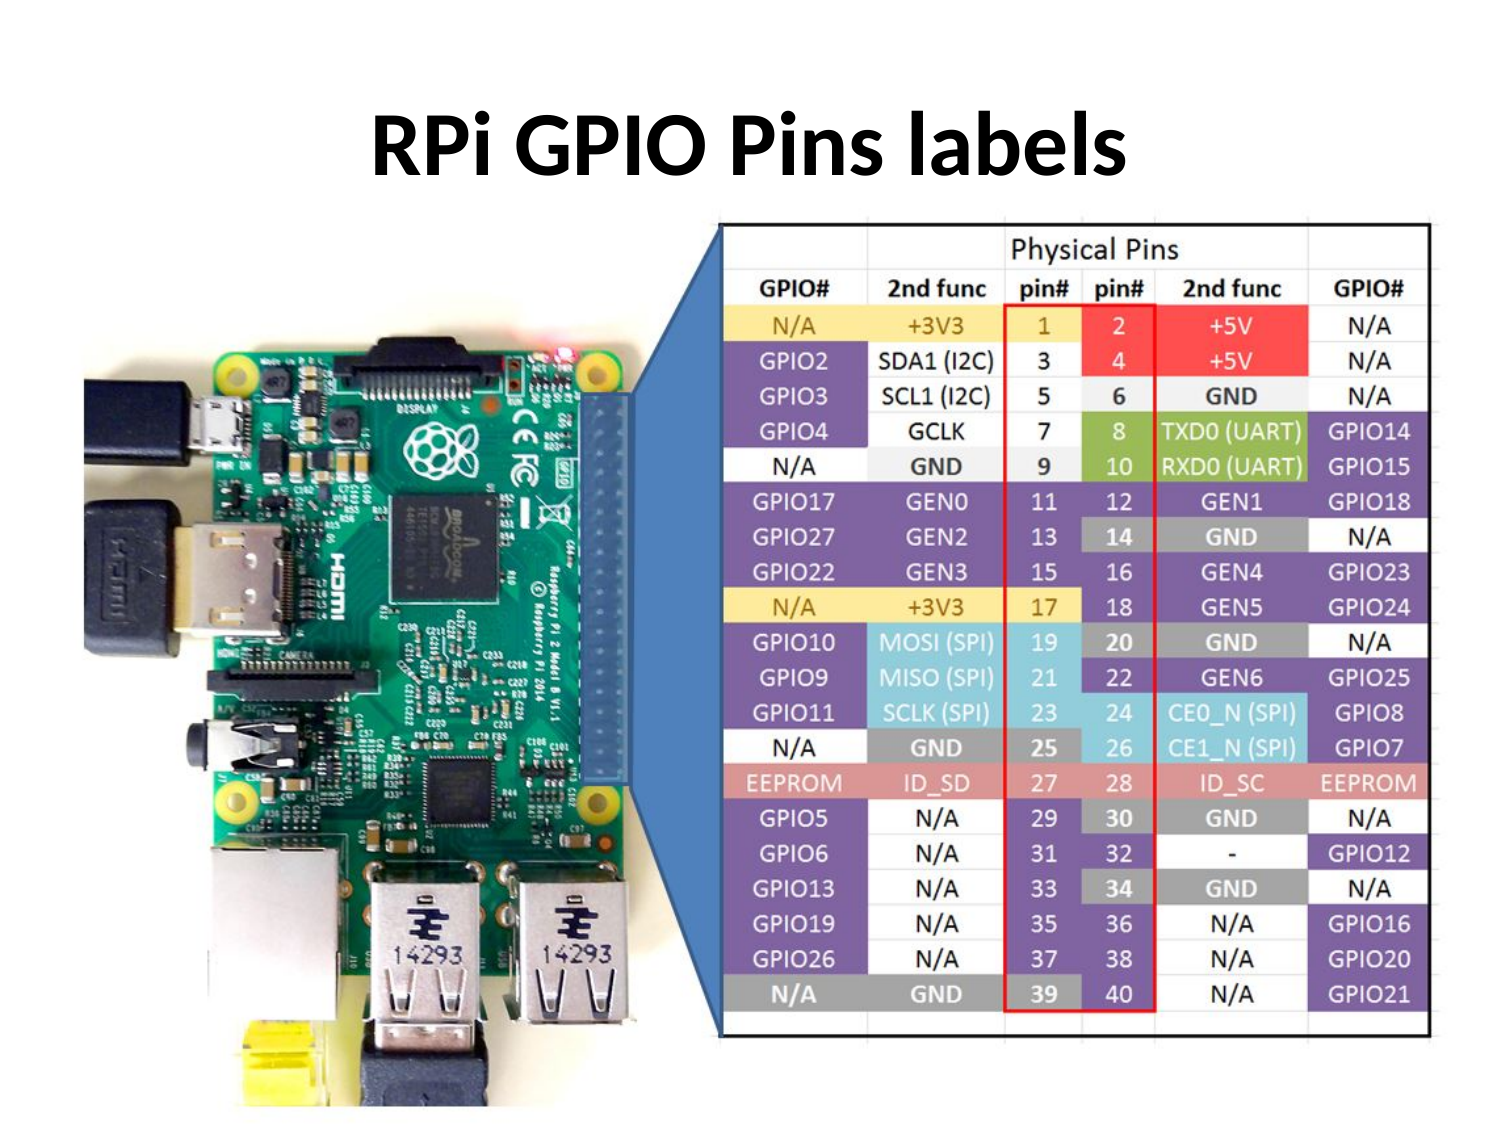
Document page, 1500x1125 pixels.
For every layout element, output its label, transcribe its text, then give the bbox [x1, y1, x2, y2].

title RPi GPIO Pins labels [75, 45, 1425, 133]
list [49, 134, 1463, 1125]
